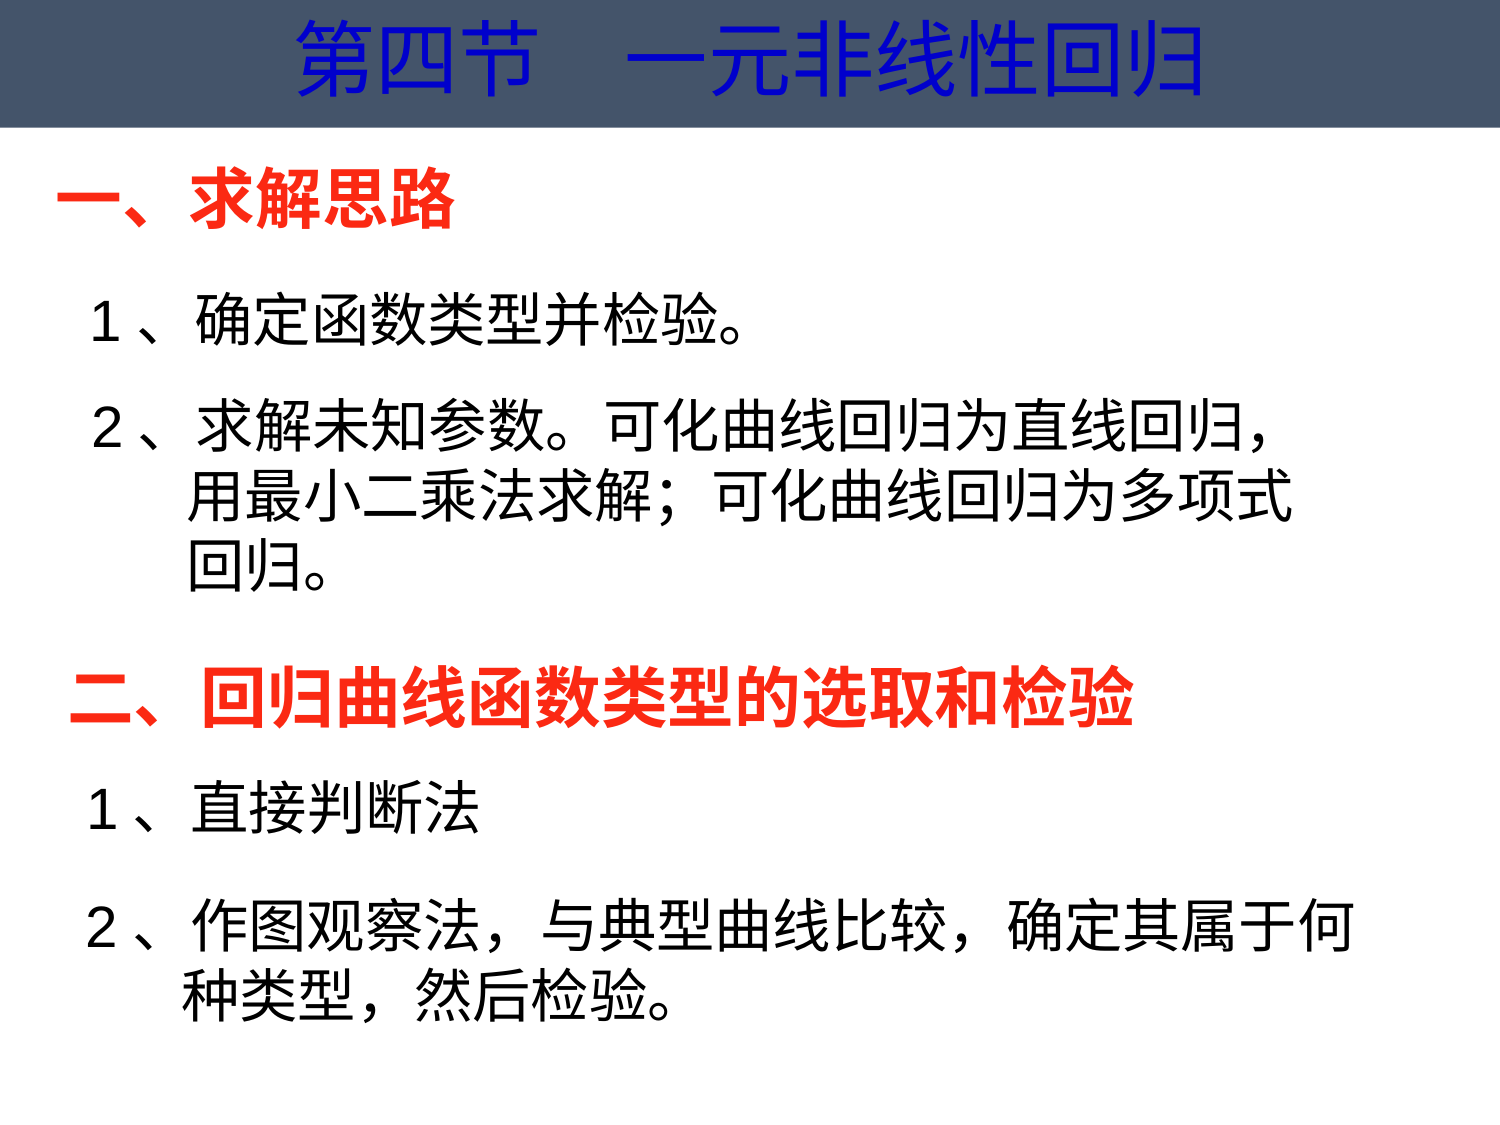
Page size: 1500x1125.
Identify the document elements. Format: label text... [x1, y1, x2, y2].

text_box 2、作图观察法，与典型曲线比较，确定其属于何 种类型，然后检验。 [71, 881, 1371, 1037]
text_box 2、求解未知参数。可化曲线回归为直线回归， 用最小二乘法求解；可化曲线回归为多项式 回归。 [76, 381, 1447, 608]
text_box 一、求解思路 [40, 148, 471, 245]
text_box 二、回归曲线函数类型的选取和检验 [52, 648, 1151, 744]
text_box 1、直接判断法 [71, 763, 497, 849]
text_box 第四节 一元非线性回归 [0, 0, 1500, 128]
text_box 1、确定函数类型并检验。 [75, 275, 792, 361]
